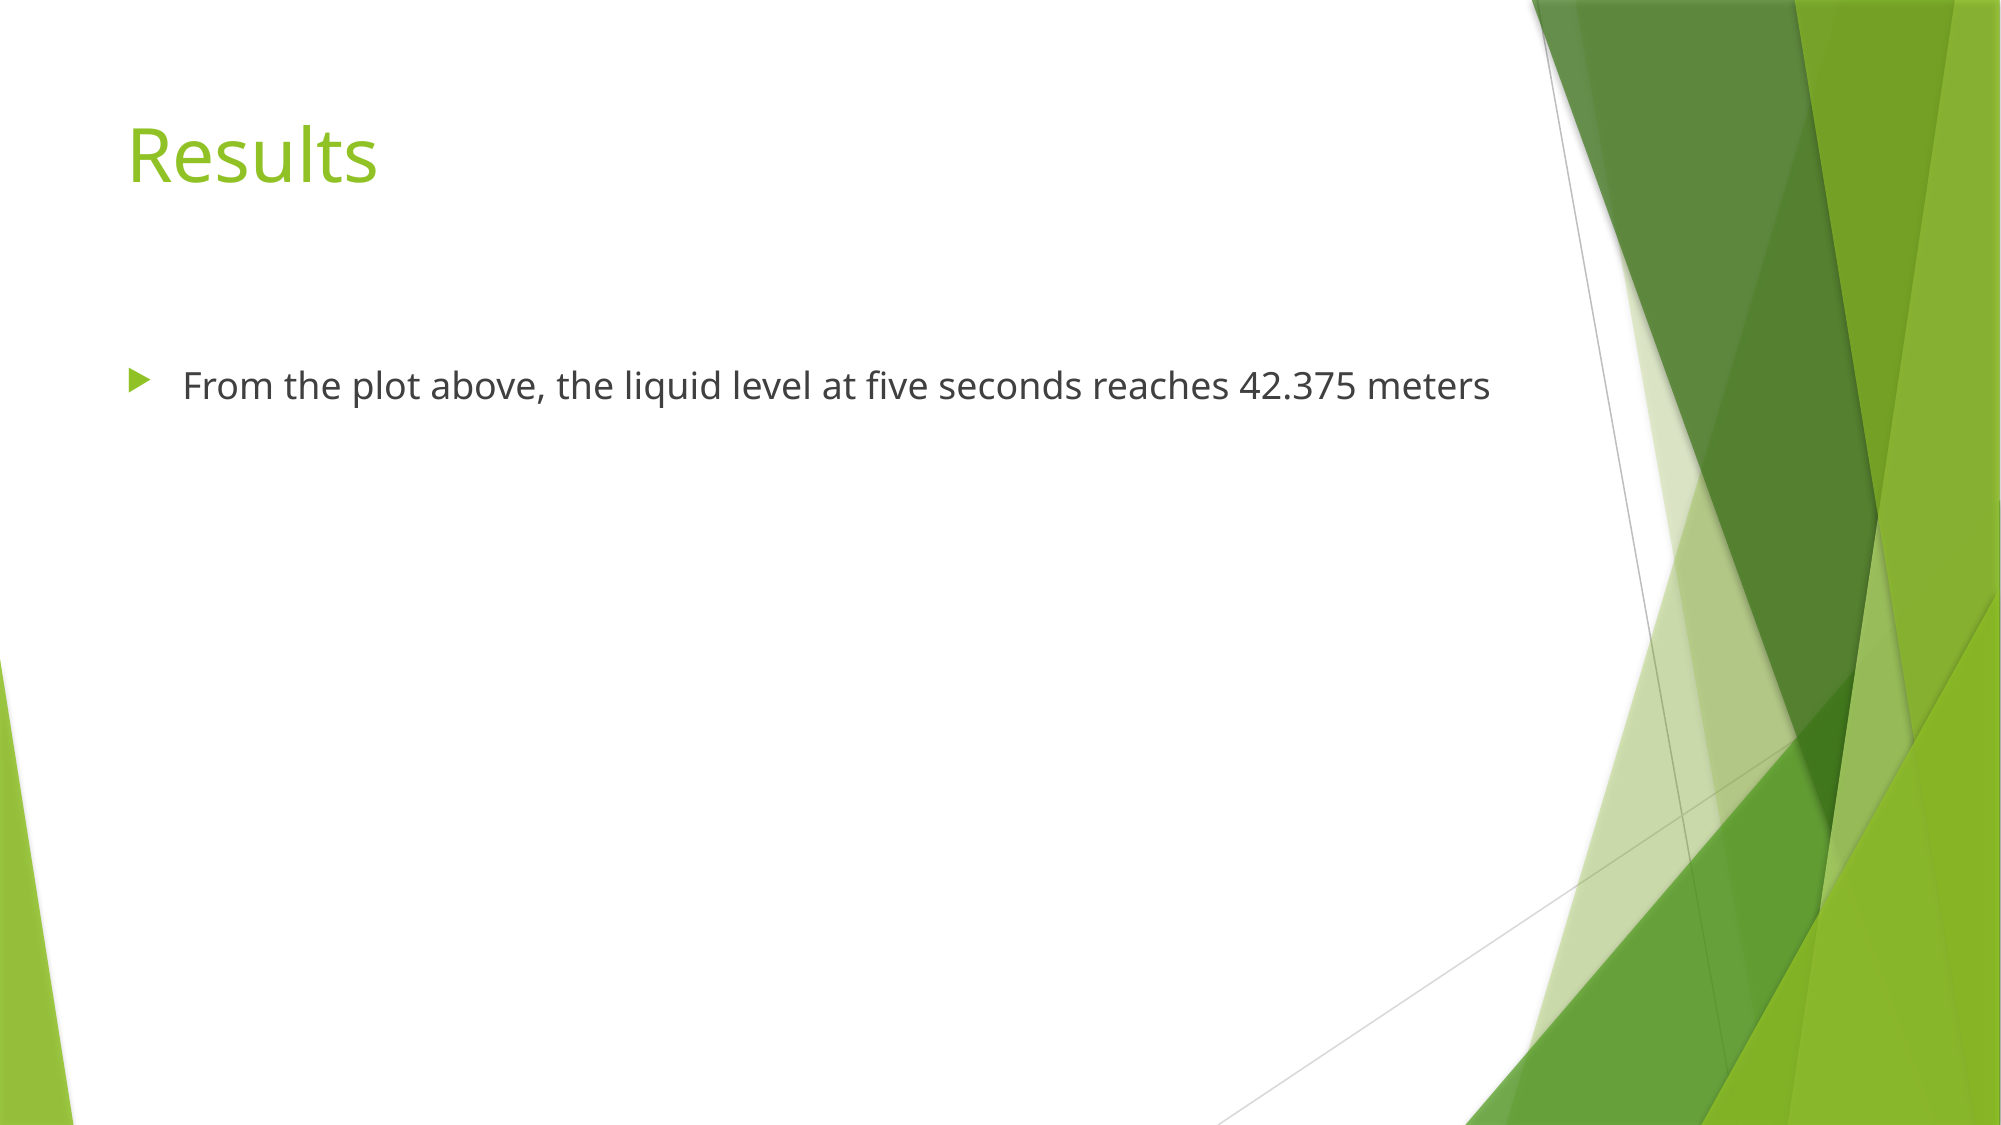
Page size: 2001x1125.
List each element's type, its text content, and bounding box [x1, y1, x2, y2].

title Results [111, 99, 1522, 317]
list From the plot above, the liquid level at five seconds reaches 42.375 meters [111, 354, 1522, 992]
